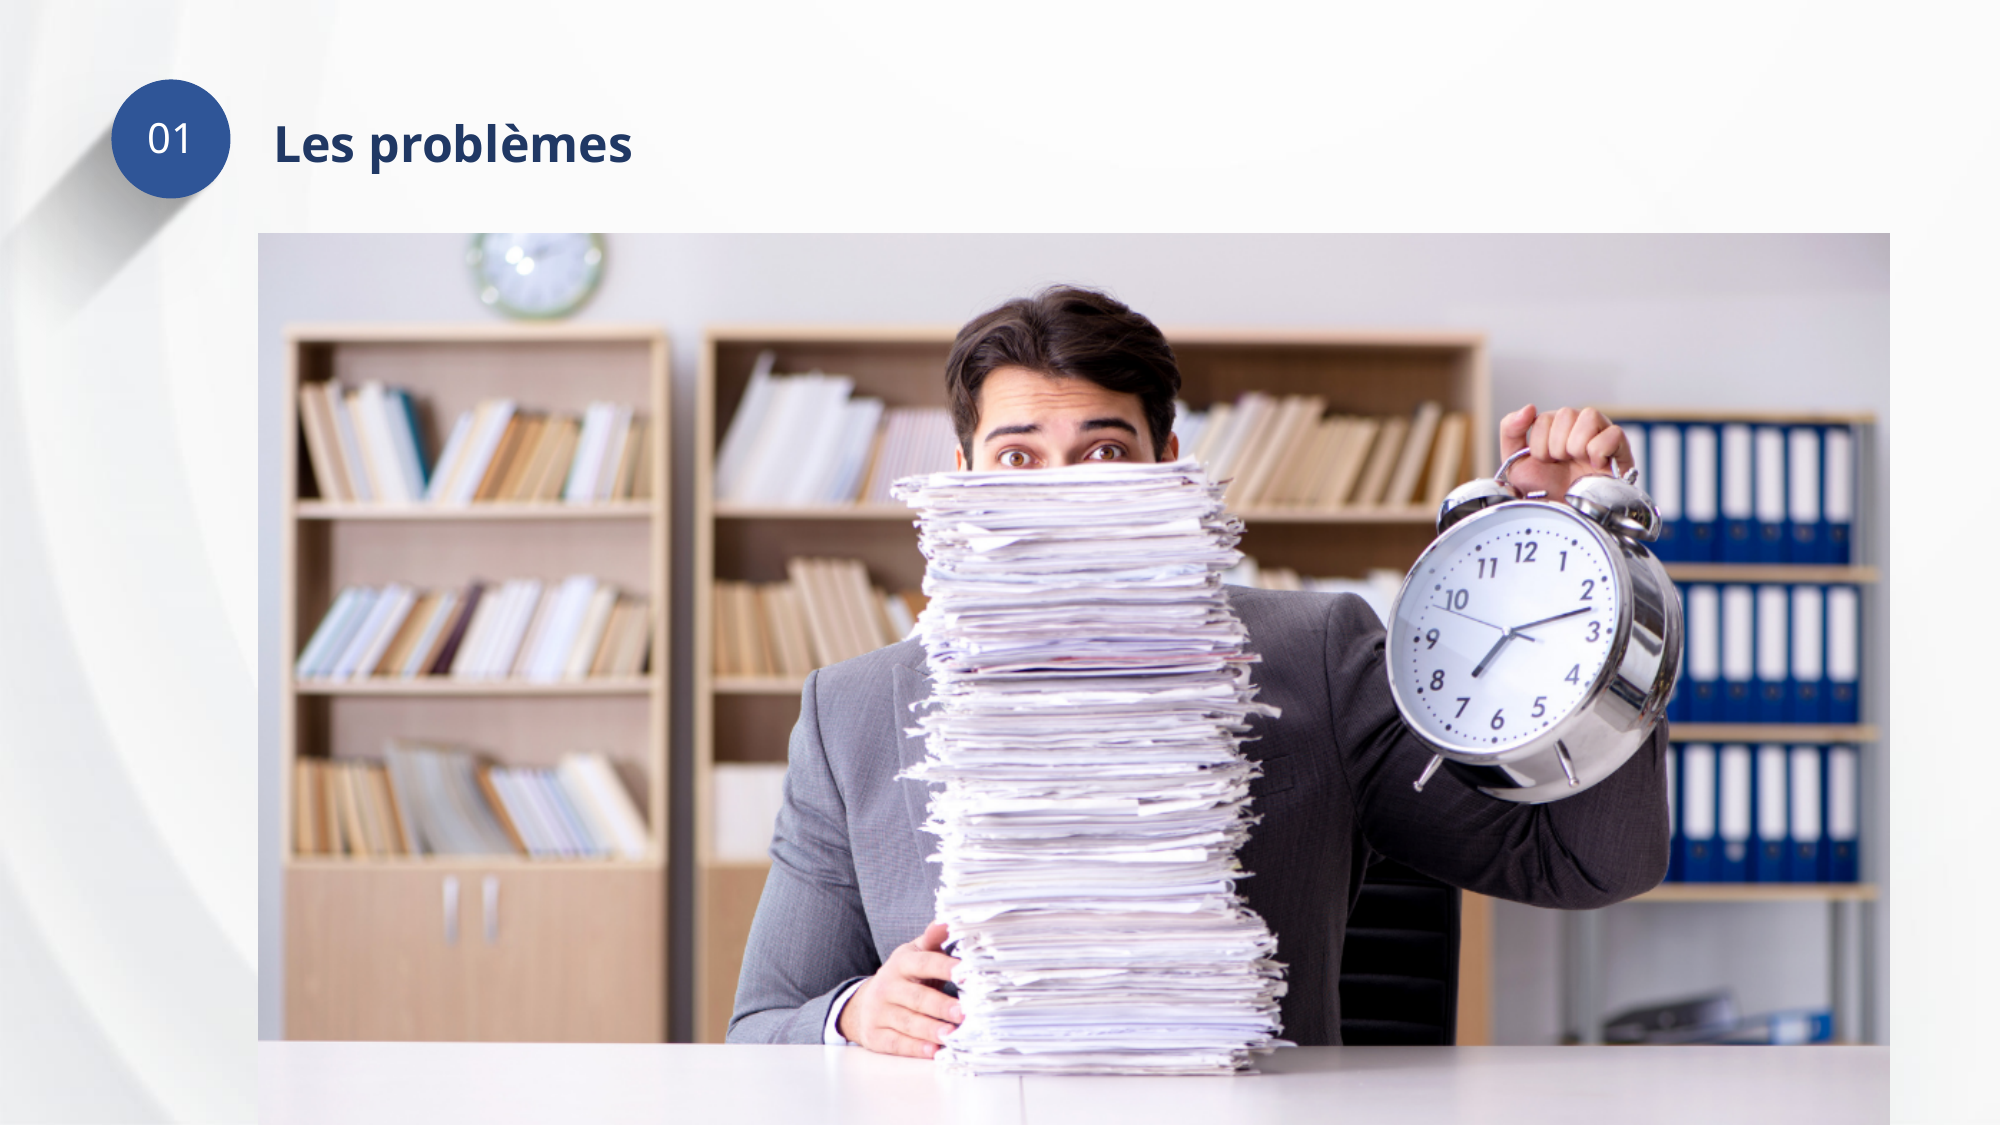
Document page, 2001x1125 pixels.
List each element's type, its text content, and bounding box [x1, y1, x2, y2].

picture [0, 0, 2000, 1125]
text_box Les problèmes [258, 105, 925, 233]
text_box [0, 79, 231, 346]
